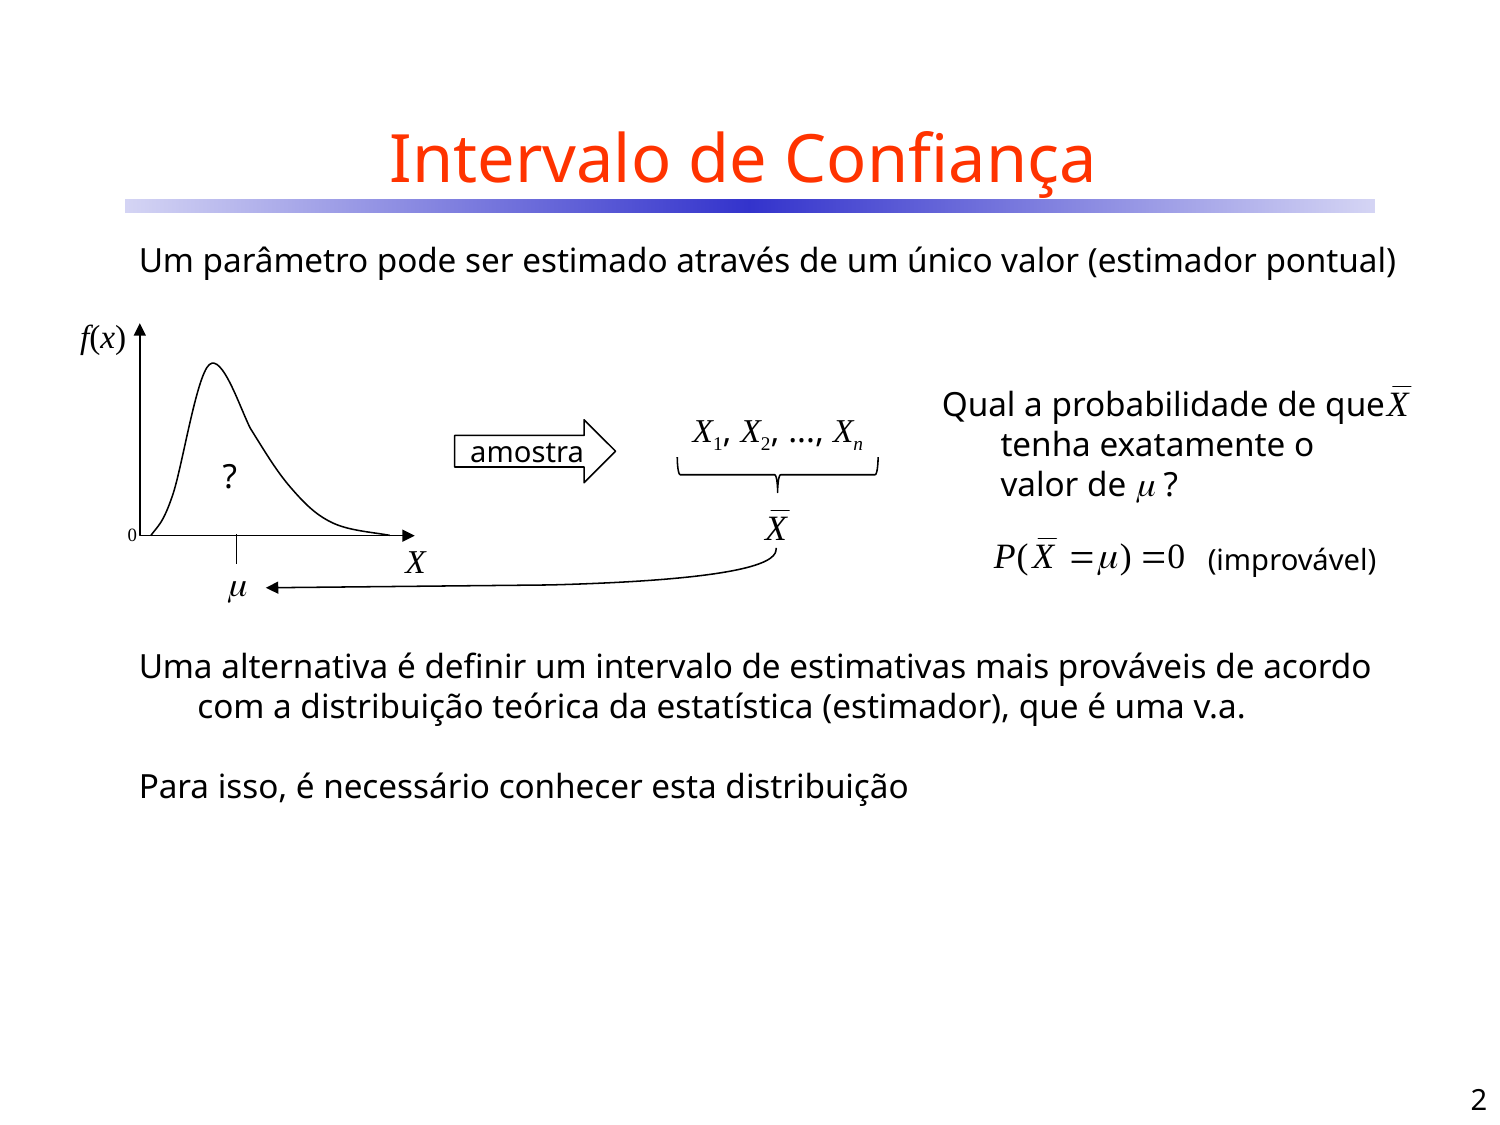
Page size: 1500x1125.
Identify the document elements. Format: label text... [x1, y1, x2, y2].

text_box Um parâmetro pode ser estimado através de um único valor (estimador pontual) [123, 231, 1447, 287]
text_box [926, 375, 1421, 513]
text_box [446, 401, 892, 588]
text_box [986, 529, 1391, 585]
title Intervalo de Confiança [49, 99, 1438, 213]
slide_number 2 [1189, 1053, 1500, 1125]
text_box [64, 307, 442, 612]
text_box Uma alternativa é definir um intervalo de estimativas mais prováveis de acordo com a distribuição teórica da estatística (estimador), que é uma v.a. Para isso, é necessário conhecer esta distribuição [123, 638, 1412, 813]
